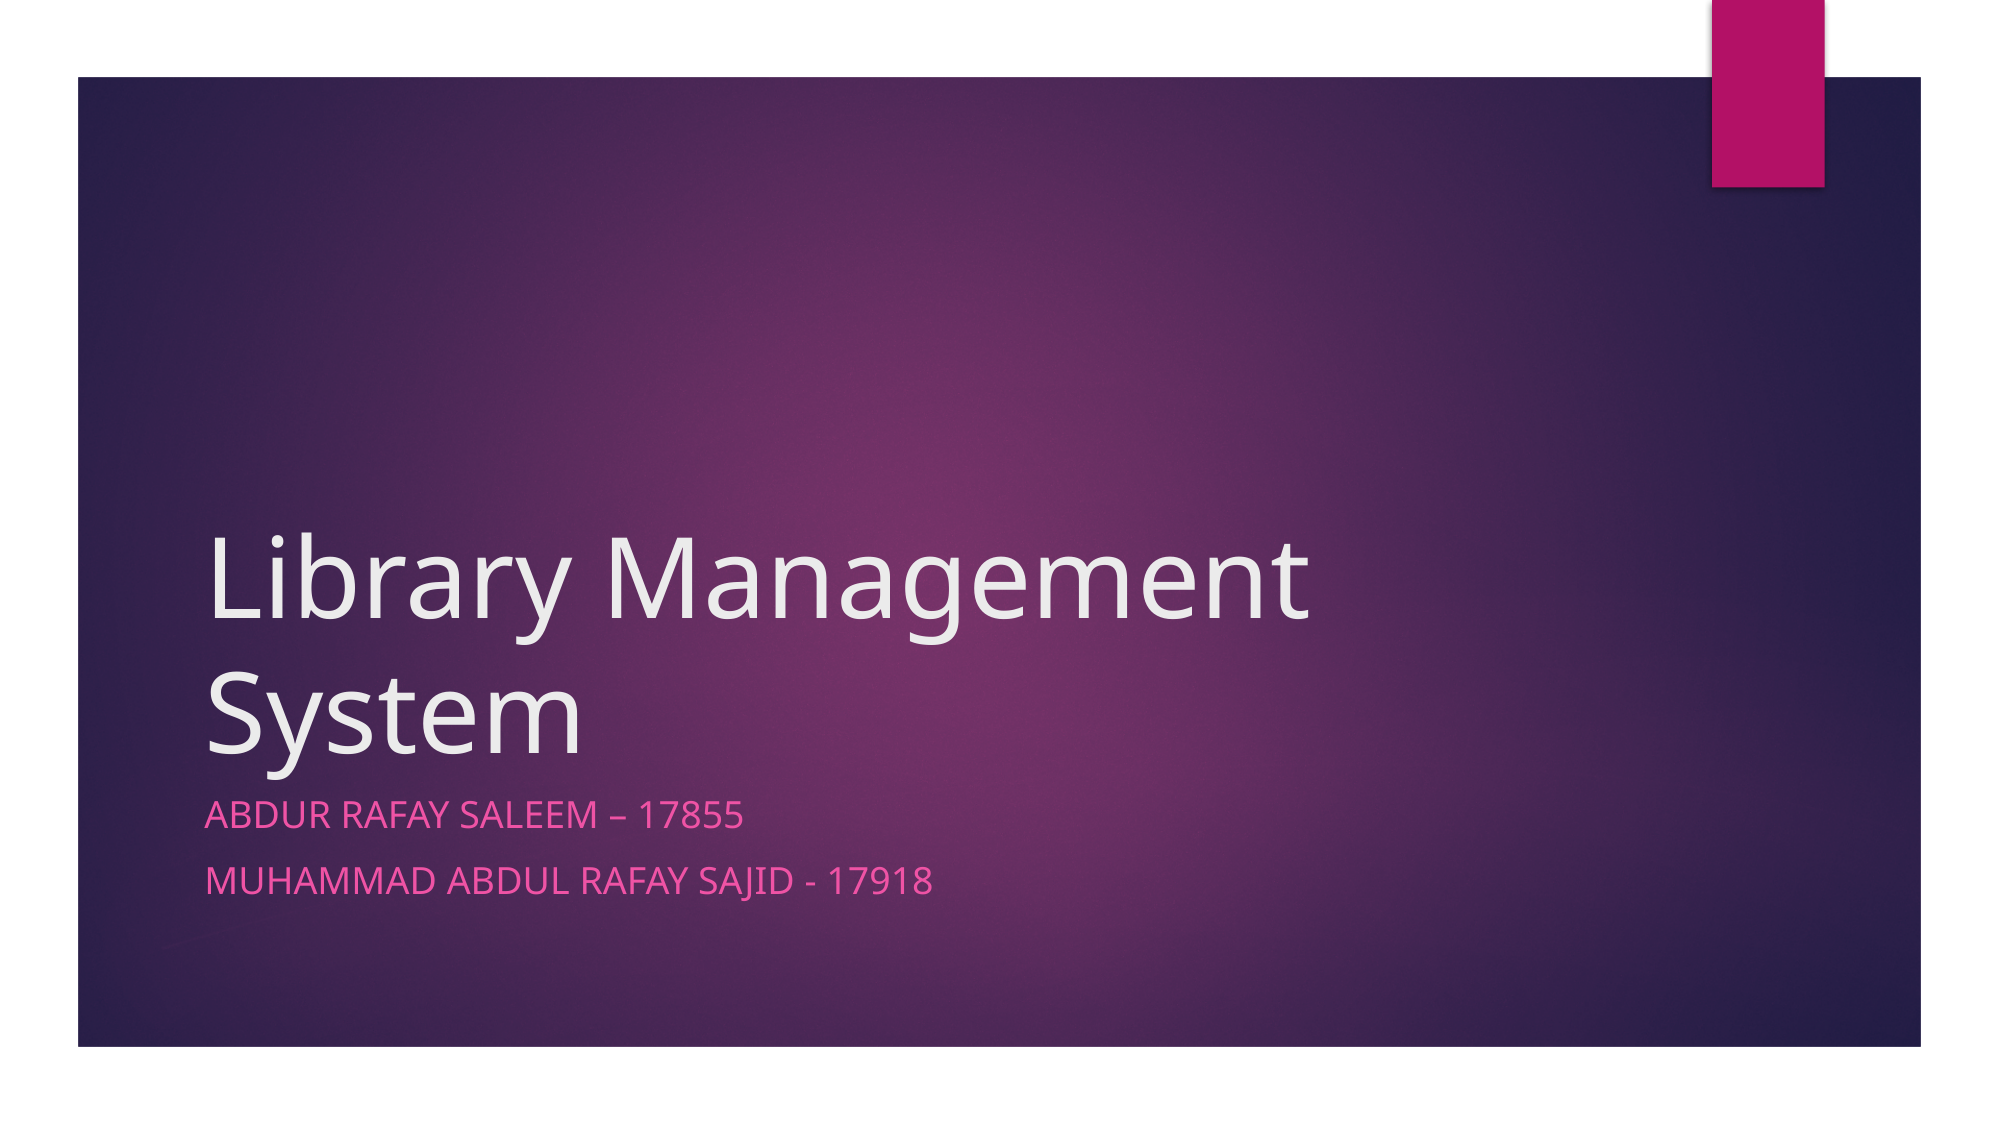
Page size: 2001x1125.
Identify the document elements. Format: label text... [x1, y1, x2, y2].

subtitle Abdur Rafay Saleem – 17855 Muhammad Abdul Rafay sajid - 17918 [189, 783, 1638, 925]
title Library Management System [189, 344, 1638, 783]
